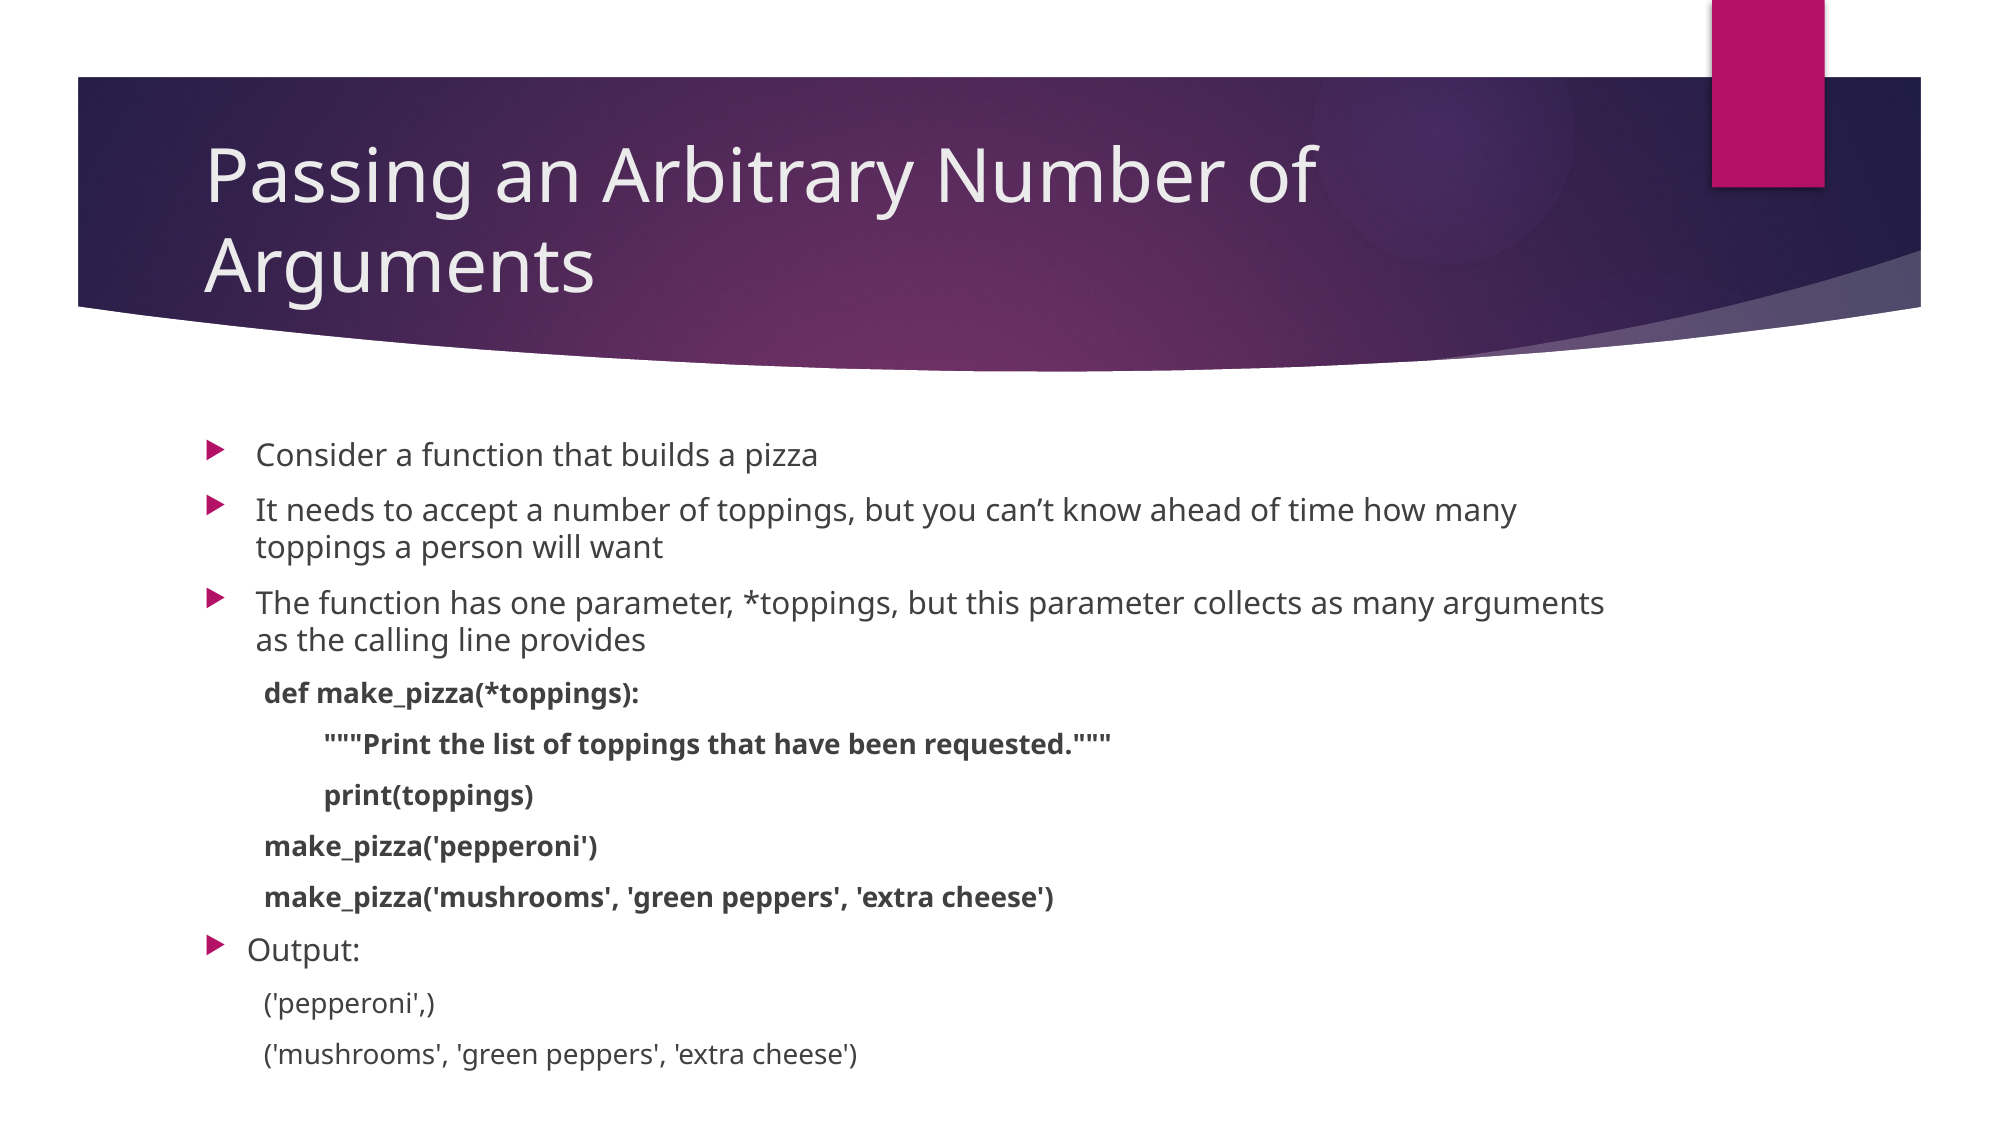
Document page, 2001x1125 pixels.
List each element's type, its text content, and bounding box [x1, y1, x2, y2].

list Consider a function that builds a pizza It needs to accept a number of toppings, but you can’t know ahead of time how many toppings a person will want The function has one parameter, *toppings, but this parameter collects as many arguments as the calling line provides def make_pizza(*toppings): """Print the list of toppings that have been requested.""" print(toppings) make_pizza('pepperoni') make_pizza('mushrooms', 'green peppers', 'extra cheese') Output: ('pepperoni',) ('mushrooms', 'green peppers', 'extra cheese') [189, 427, 1638, 1081]
title Passing an Arbitrary Number of Arguments [189, 159, 1627, 276]
